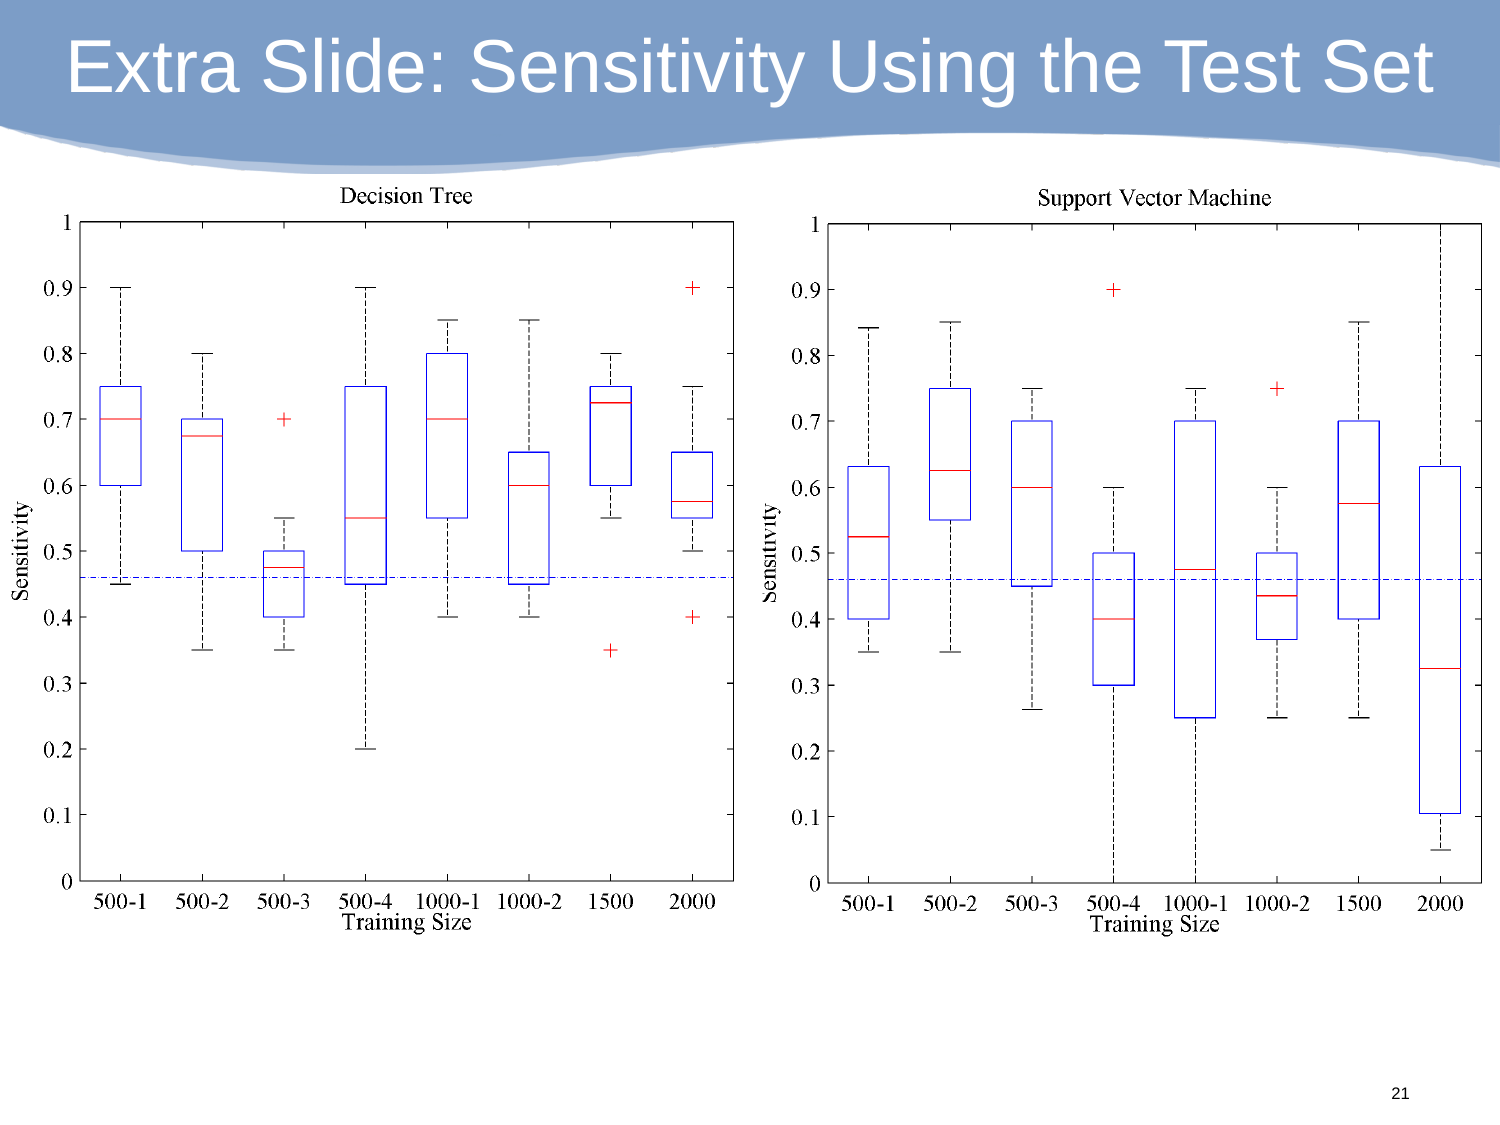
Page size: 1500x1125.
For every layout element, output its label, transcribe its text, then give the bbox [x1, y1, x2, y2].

picture [0, 125, 1500, 939]
title Extra Slide: Sensitivity Using the Test Set [0, 0, 1500, 125]
slide_number 21 [1074, 1074, 1425, 1103]
